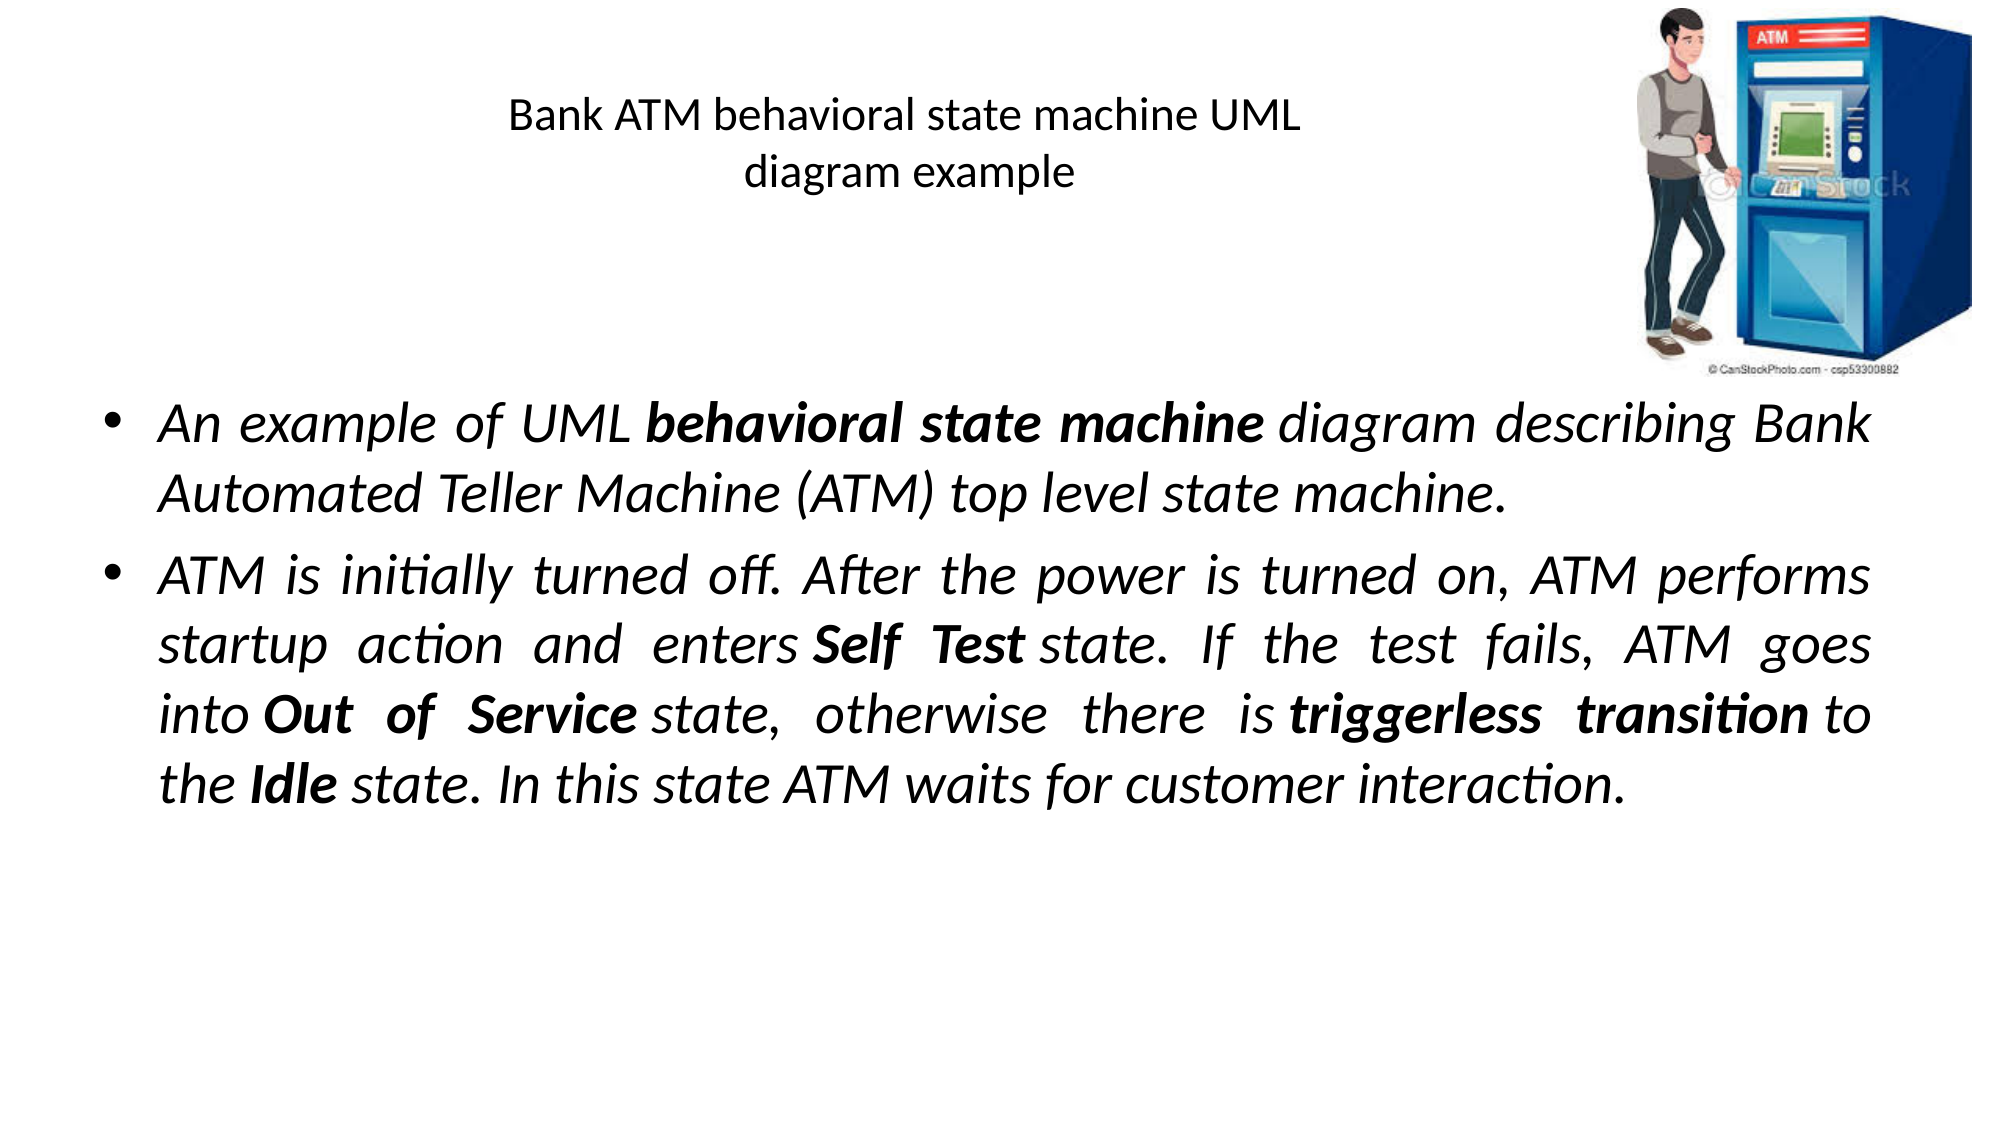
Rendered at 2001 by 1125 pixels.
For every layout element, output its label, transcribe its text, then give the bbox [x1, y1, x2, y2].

title Bank ATM behavioral state machine UML diagram example [4, 75, 1632, 263]
list An example of UML behavioral state machine diagram describing Bank Automated Teller Machine (ATM) top level state machine. ATM is initially turned off. After the power is turned on, ATM performs startup action and enters Self Test state. If the test fails, ATM goes into Out of Service state, otherwise there is triggerless transition to the Idle state. In this state ATM waits for customer interaction. [87, 377, 1888, 1120]
picture [1637, 7, 1972, 378]
